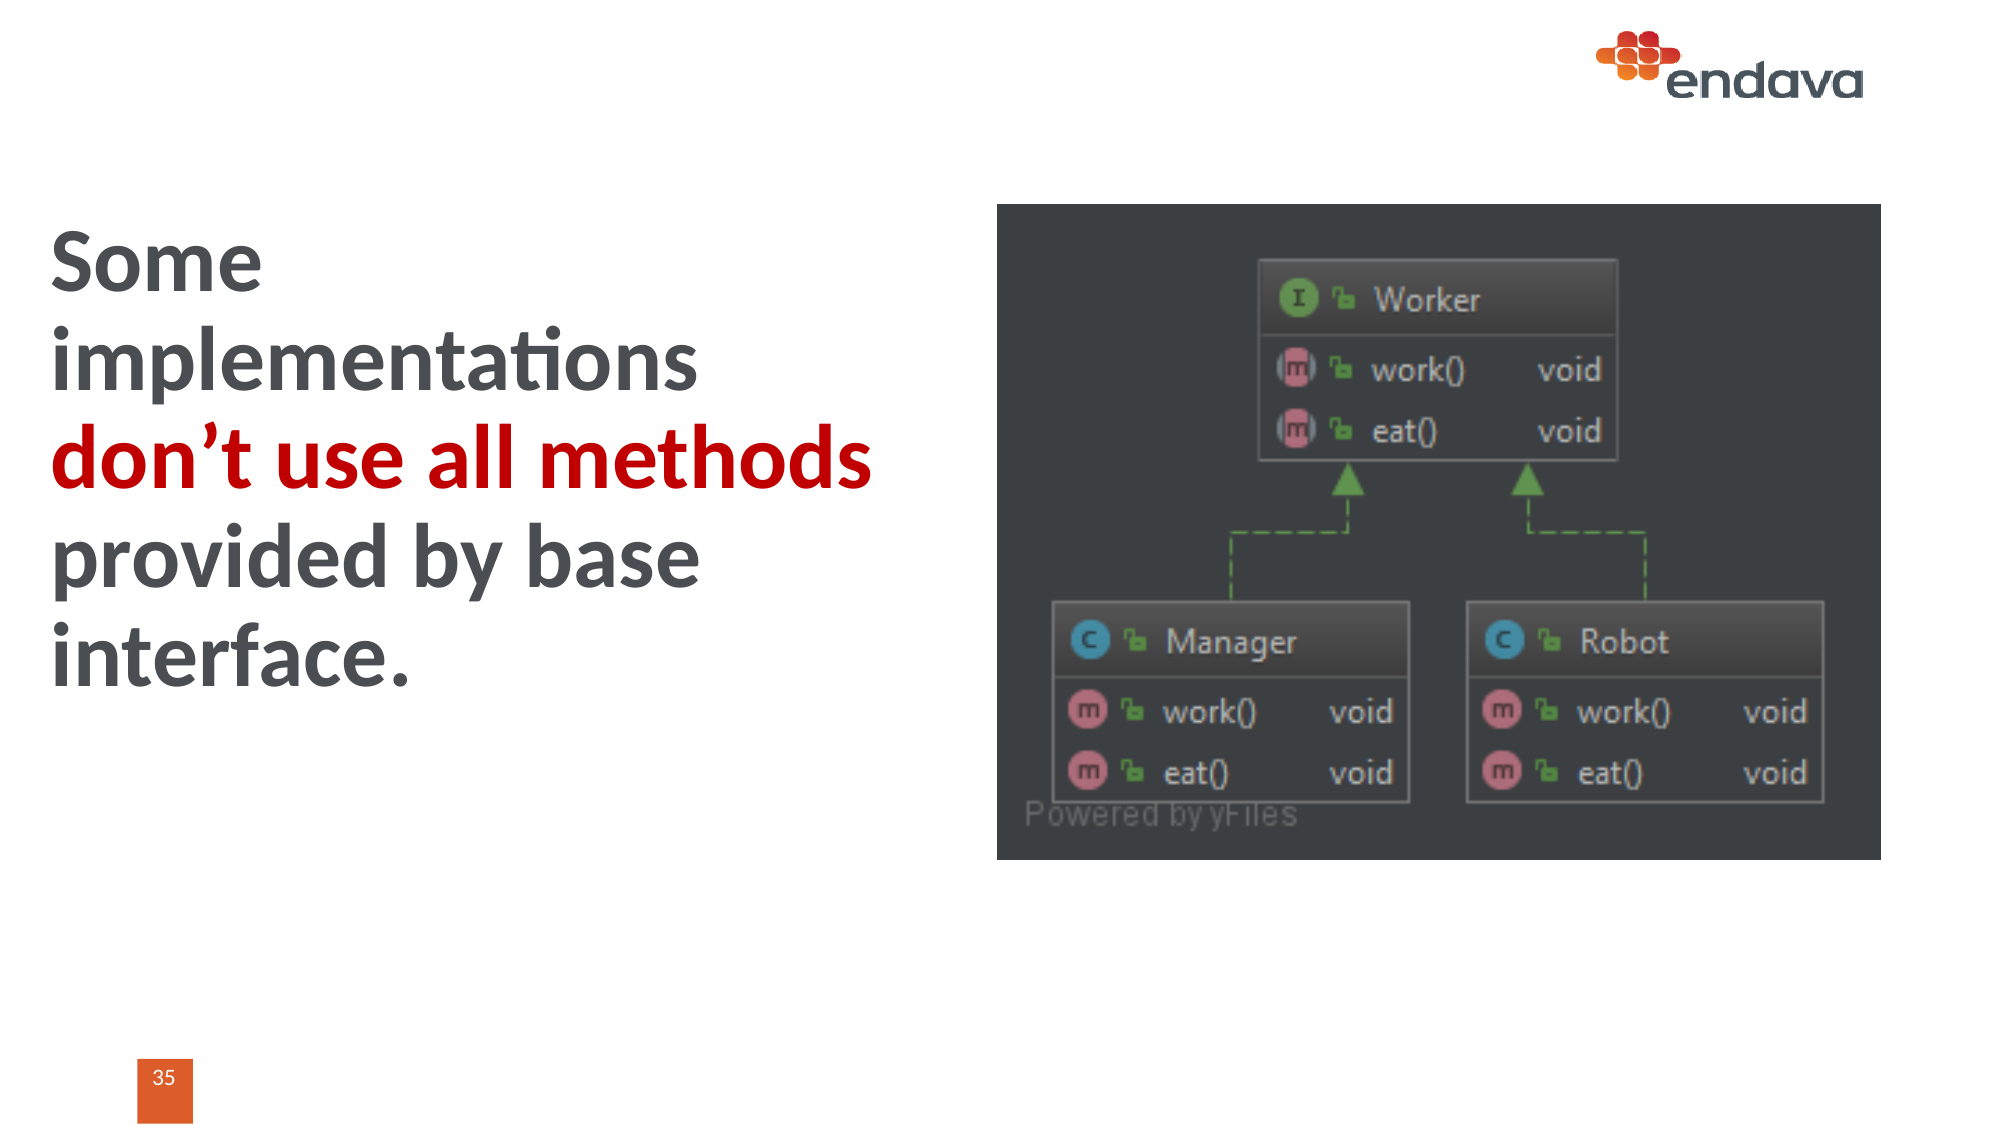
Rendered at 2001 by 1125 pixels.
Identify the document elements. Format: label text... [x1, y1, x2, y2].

title Some implementations don’t use all methods provided by base interface. [50, 204, 893, 938]
picture [997, 204, 1881, 860]
picture [1596, 31, 1863, 98]
